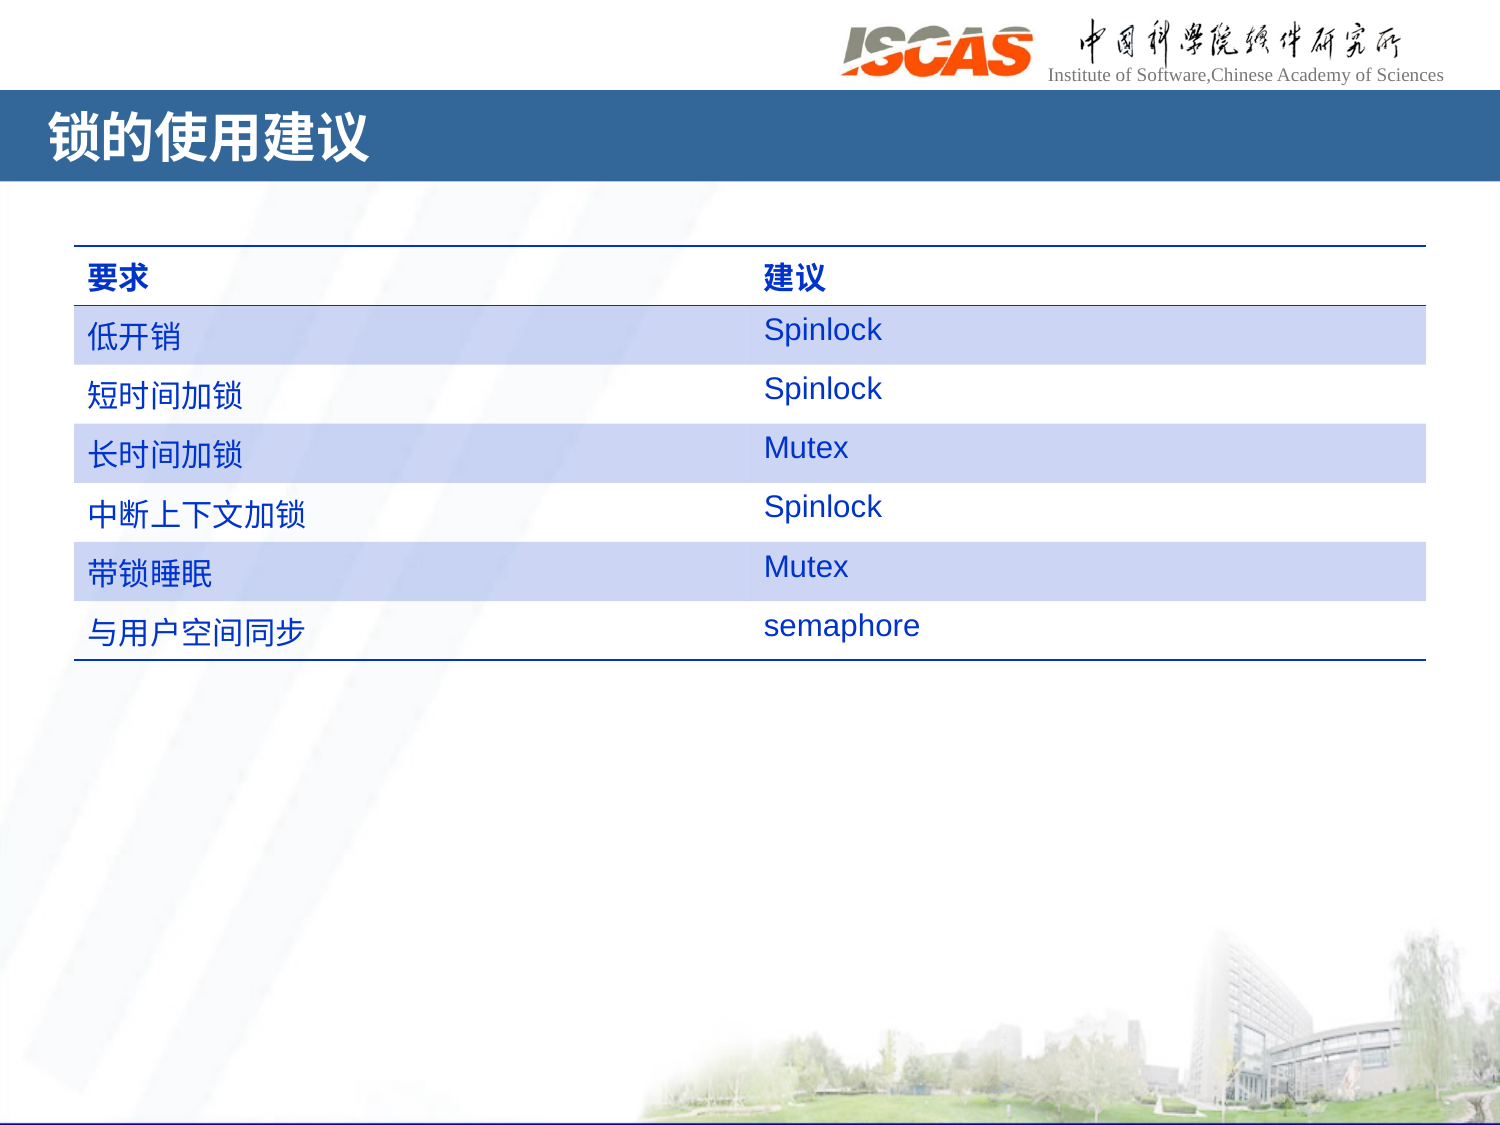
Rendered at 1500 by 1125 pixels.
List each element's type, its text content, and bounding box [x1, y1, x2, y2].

table_cell 短时间加锁 [74, 365, 750, 424]
table_cell Spinlock [750, 483, 1426, 542]
title 锁的使用建议 [0, 89, 1500, 182]
table_cell Mutex [750, 542, 1426, 601]
table_cell semaphore [750, 601, 1426, 659]
picture [1077, 15, 1402, 71]
table_cell Spinlock [750, 306, 1426, 365]
table_cell Spinlock [750, 365, 1426, 424]
table_cell Mutex [750, 424, 1426, 483]
table_cell 带锁睡眠 [74, 542, 750, 601]
table_cell 与用户空间同步 [74, 601, 750, 659]
table_cell 中断上下文加锁 [74, 483, 750, 542]
table_cell 低开销 [74, 306, 750, 365]
picture [0, 182, 1500, 1125]
table_cell 长时间加锁 [74, 424, 750, 483]
table_header 建议 [750, 247, 1426, 305]
picture [837, 18, 1045, 87]
table_header 要求 [74, 247, 750, 305]
